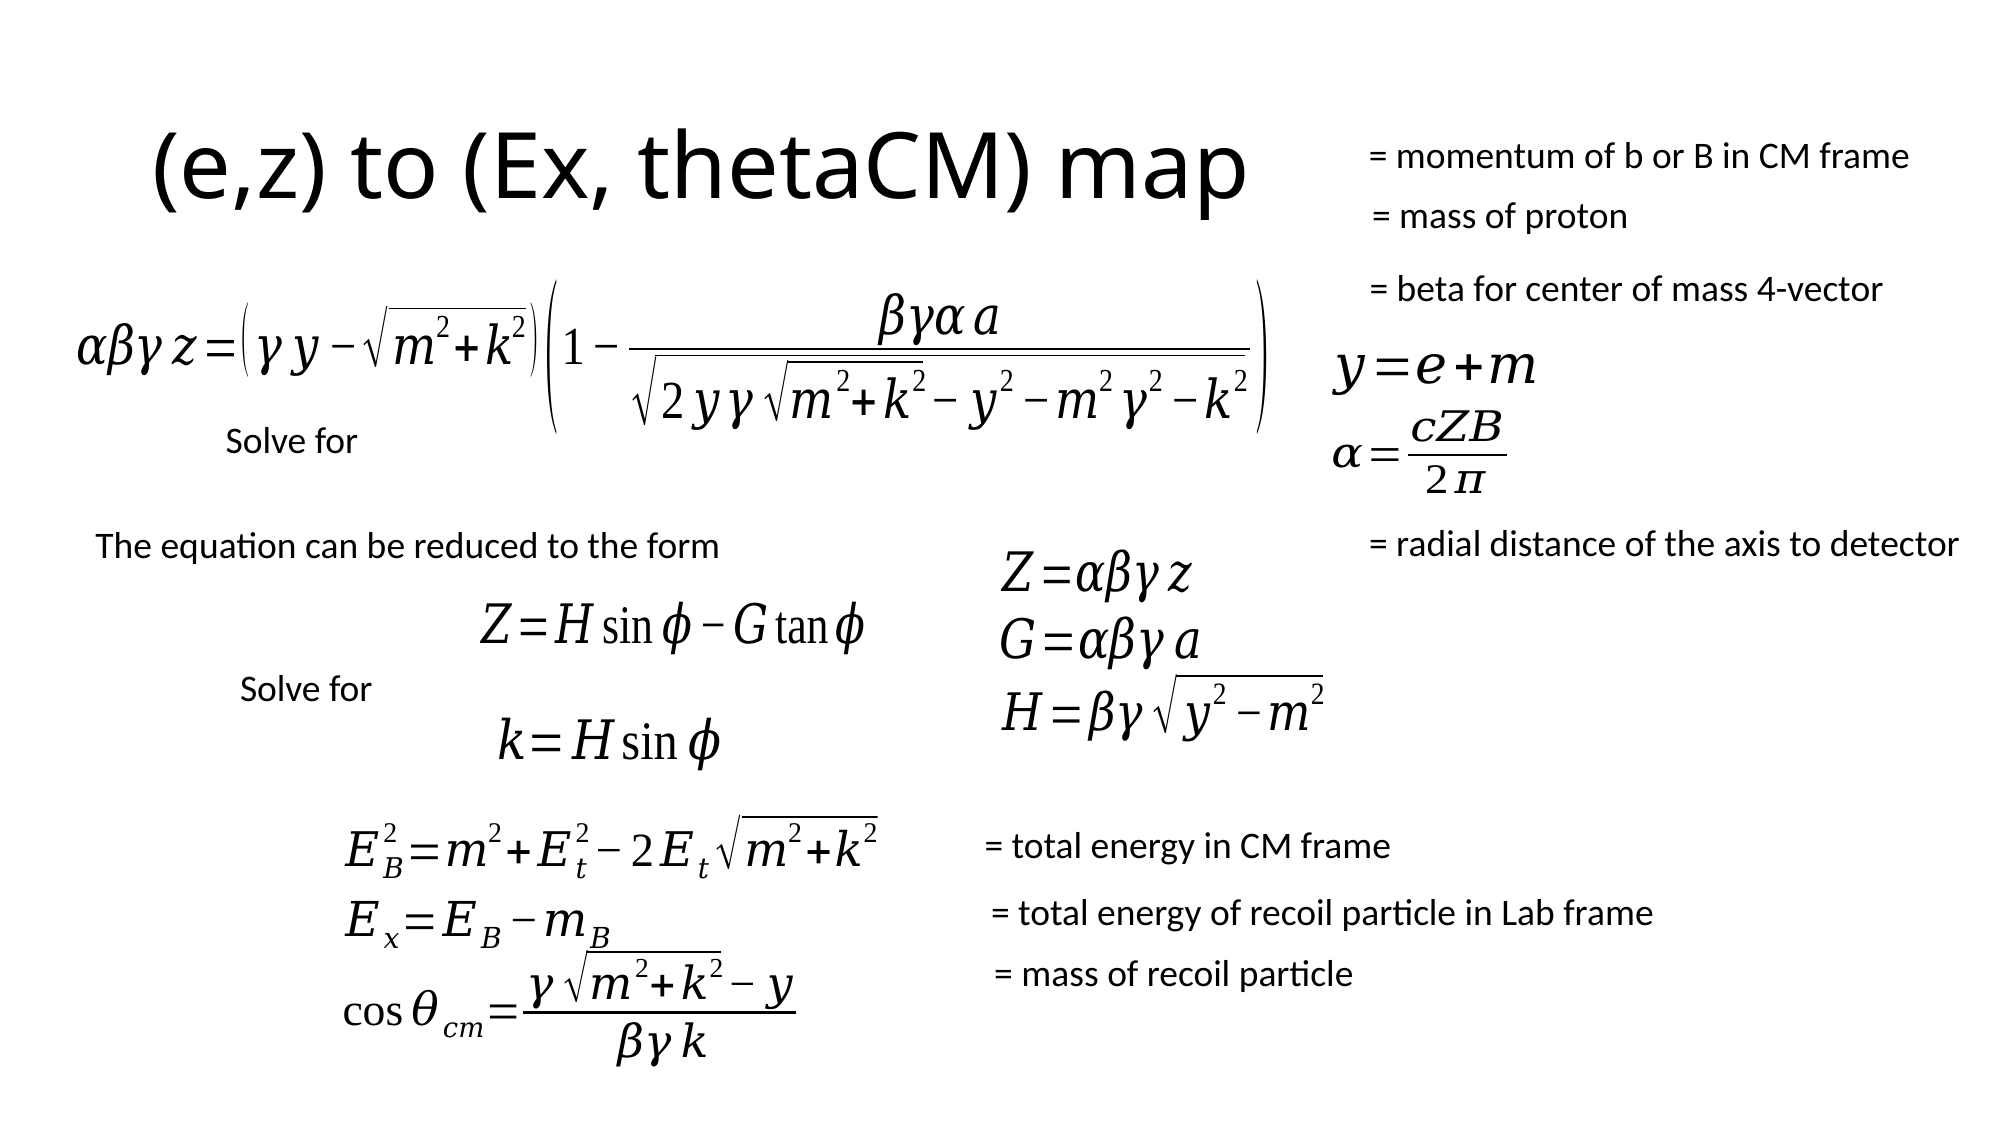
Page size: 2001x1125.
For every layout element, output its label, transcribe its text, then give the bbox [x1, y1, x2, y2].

text_box The equation can be reduced to the form [80, 513, 737, 574]
title (e,z) to (Ex, thetaCM) map [137, 59, 1863, 278]
